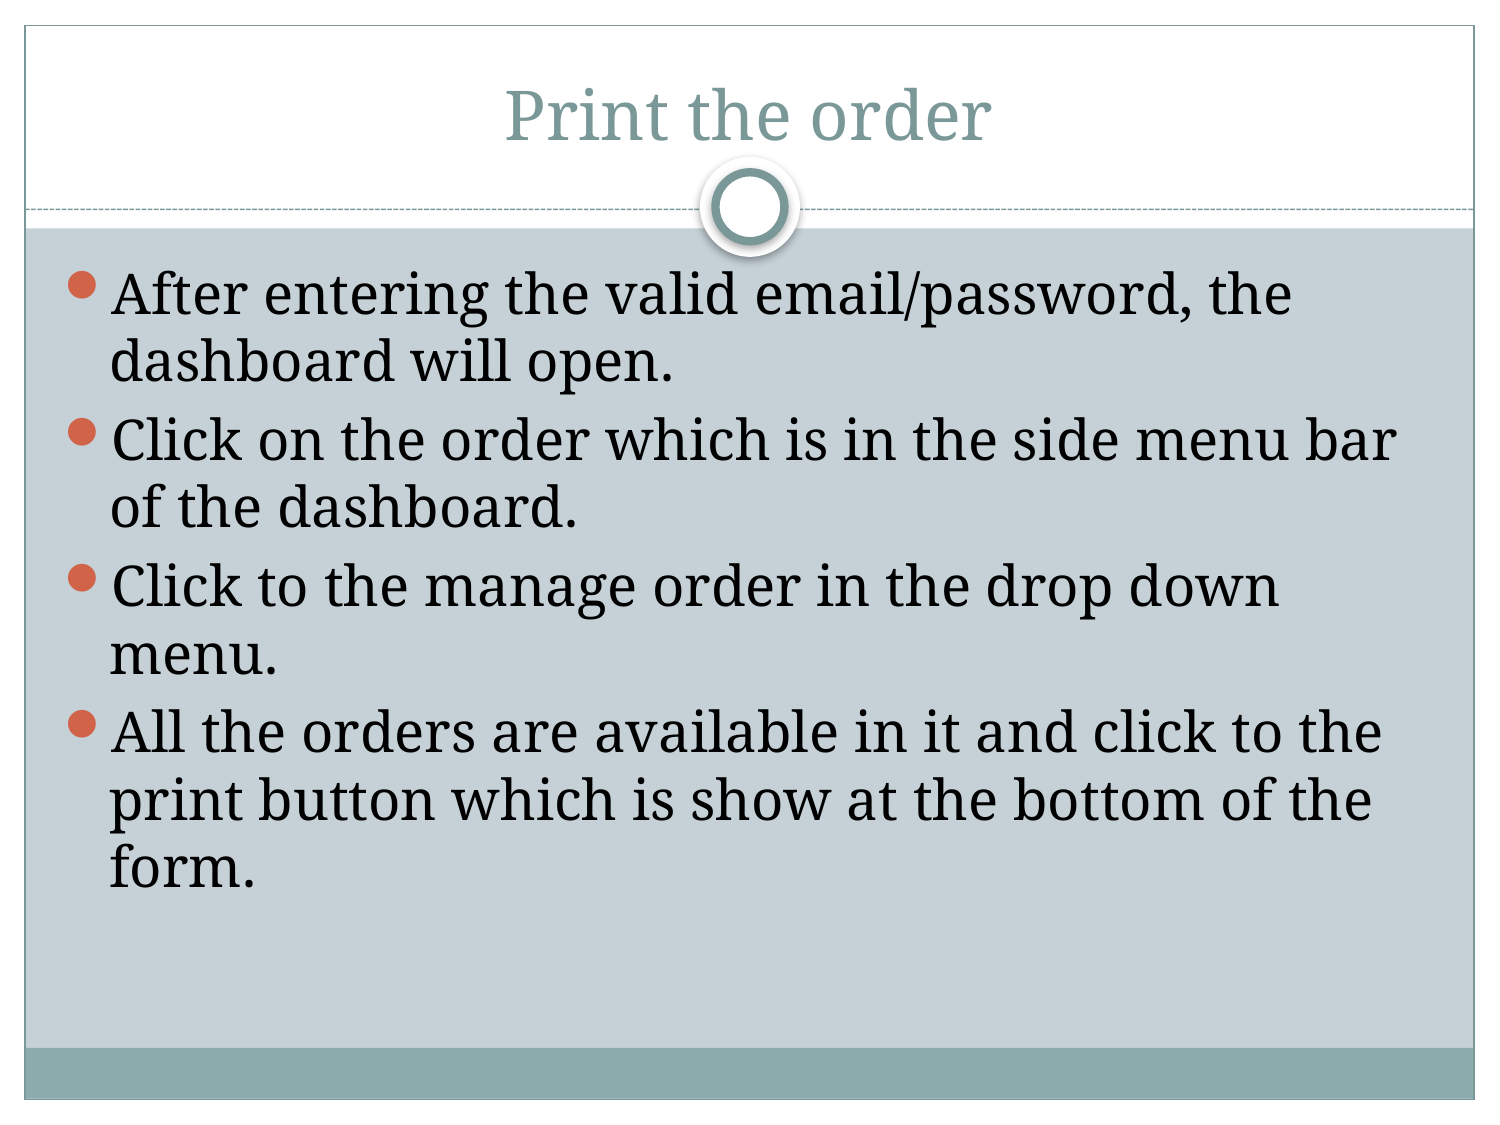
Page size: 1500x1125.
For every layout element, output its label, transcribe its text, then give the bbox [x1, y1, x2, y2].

title Print the order [49, 37, 1450, 162]
list After entering the valid email/password, the dashboard will open. Click on the order which is in the side menu bar of the dashboard. Click to the manage order in the drop down menu. All the orders are available in it and click to the print button which is show at the bottom of the form. [49, 250, 1445, 1001]
